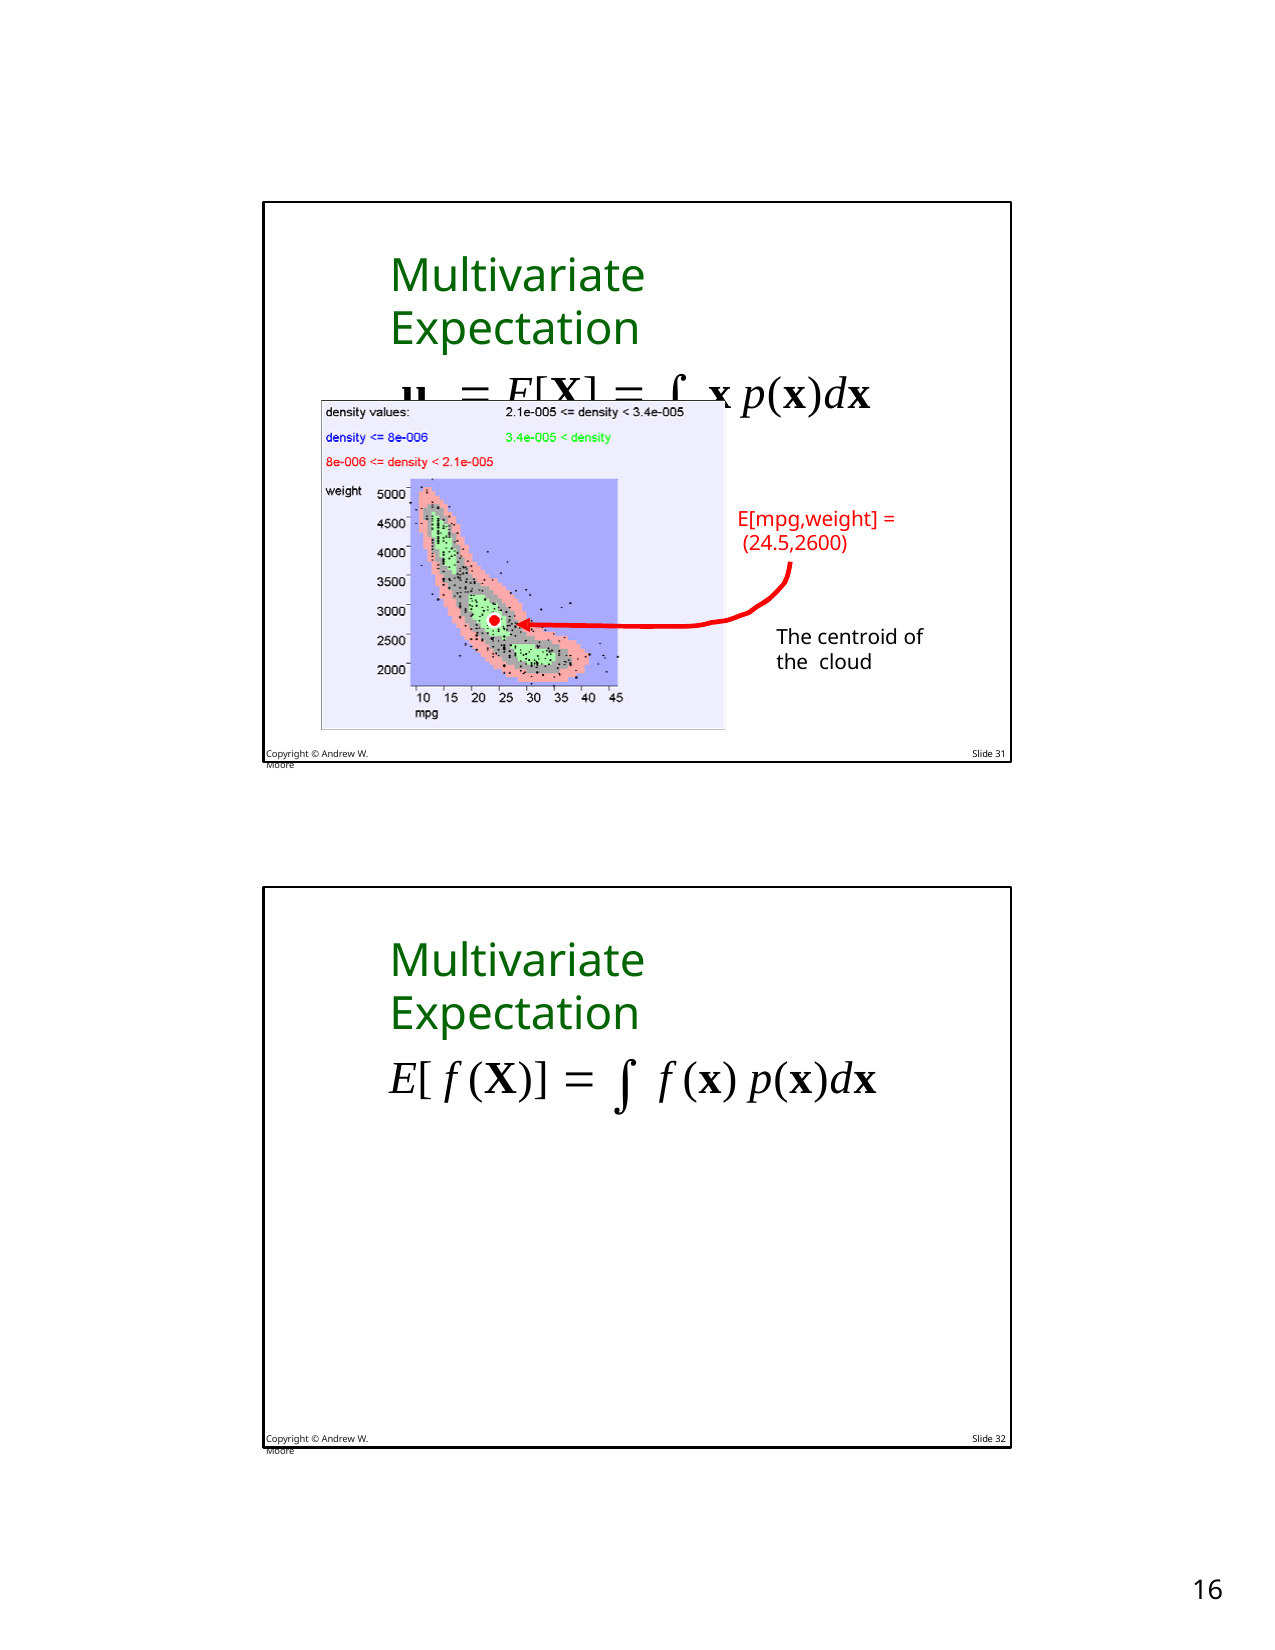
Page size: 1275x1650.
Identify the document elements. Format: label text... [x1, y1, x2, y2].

text_box Copyright © Andrew W. Moore [266, 763, 397, 771]
text_box [263, 201, 1012, 763]
text_box Copyright © Andrew W. Moore [266, 1448, 397, 1457]
slide_number 10 [1187, 1570, 1226, 1650]
text_box [263, 887, 1012, 1448]
